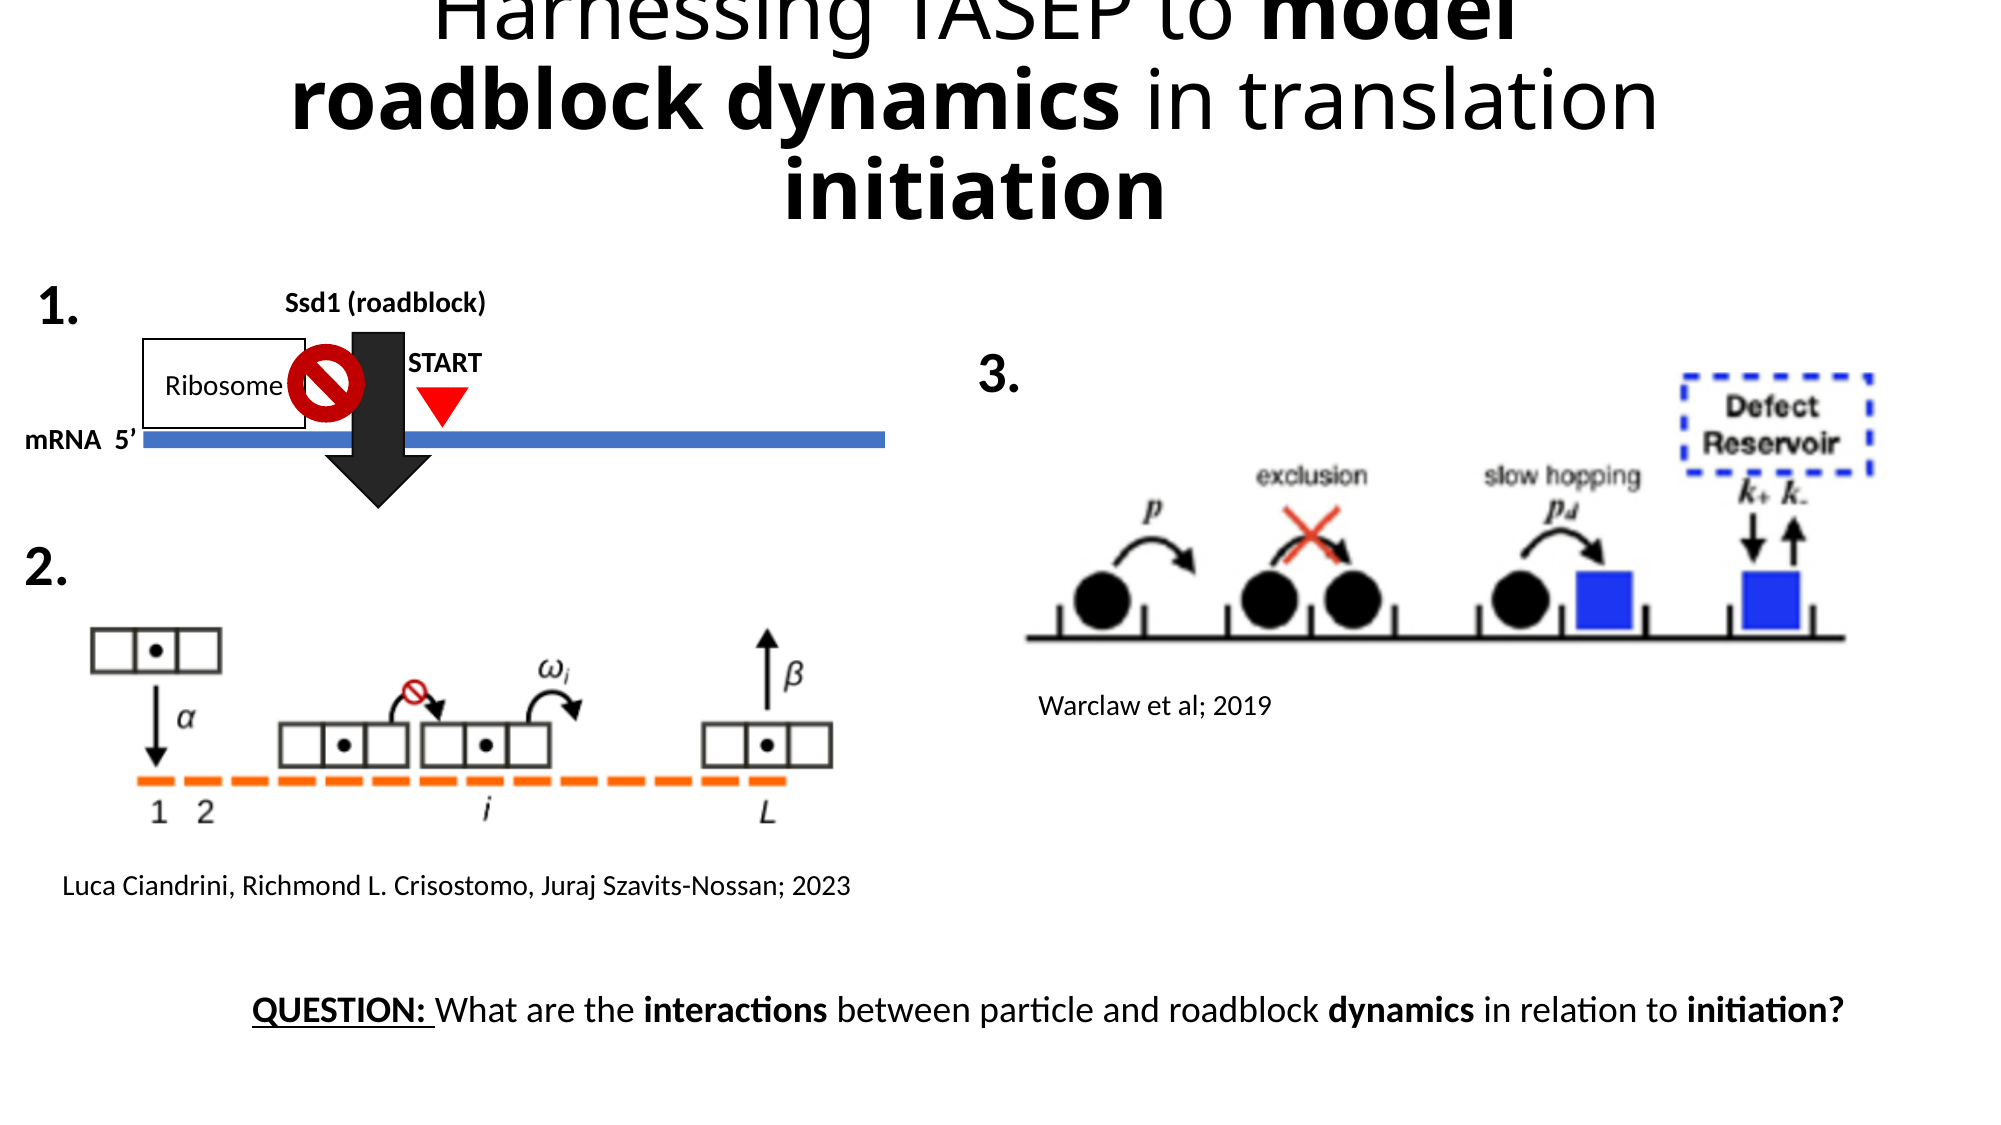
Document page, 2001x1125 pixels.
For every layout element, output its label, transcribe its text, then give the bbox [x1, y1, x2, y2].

text_box [414, 387, 471, 412]
title Harnessing TASEP to model roadblock dynamics in translation initiation [225, 100, 1726, 246]
text_box 3. [962, 326, 1043, 372]
text_box Ssd1 (roadblock) [270, 275, 537, 326]
picture [33, 575, 884, 841]
text_box mRNA 5’ [405, 412, 885, 463]
text_box Luca Ciandrini, Richmond L. Crisostomo, Juraj Szavits-Nossan; 2023 [47, 859, 1048, 909]
text_box 2. [9, 519, 91, 605]
text_box QUESTION: What are the interactions between particle and roadblock dynamics in relation to initiation? [237, 978, 2000, 1038]
text_box 1. [21, 258, 102, 344]
text_box START [405, 336, 568, 387]
text_box [324, 331, 433, 509]
text_box Warclaw et al; 2019 [1023, 686, 2000, 729]
text_box [287, 343, 365, 423]
text_box Ribosome [142, 338, 306, 429]
picture [885, 372, 2000, 686]
text_box mRNA 5’ [9, 412, 351, 463]
